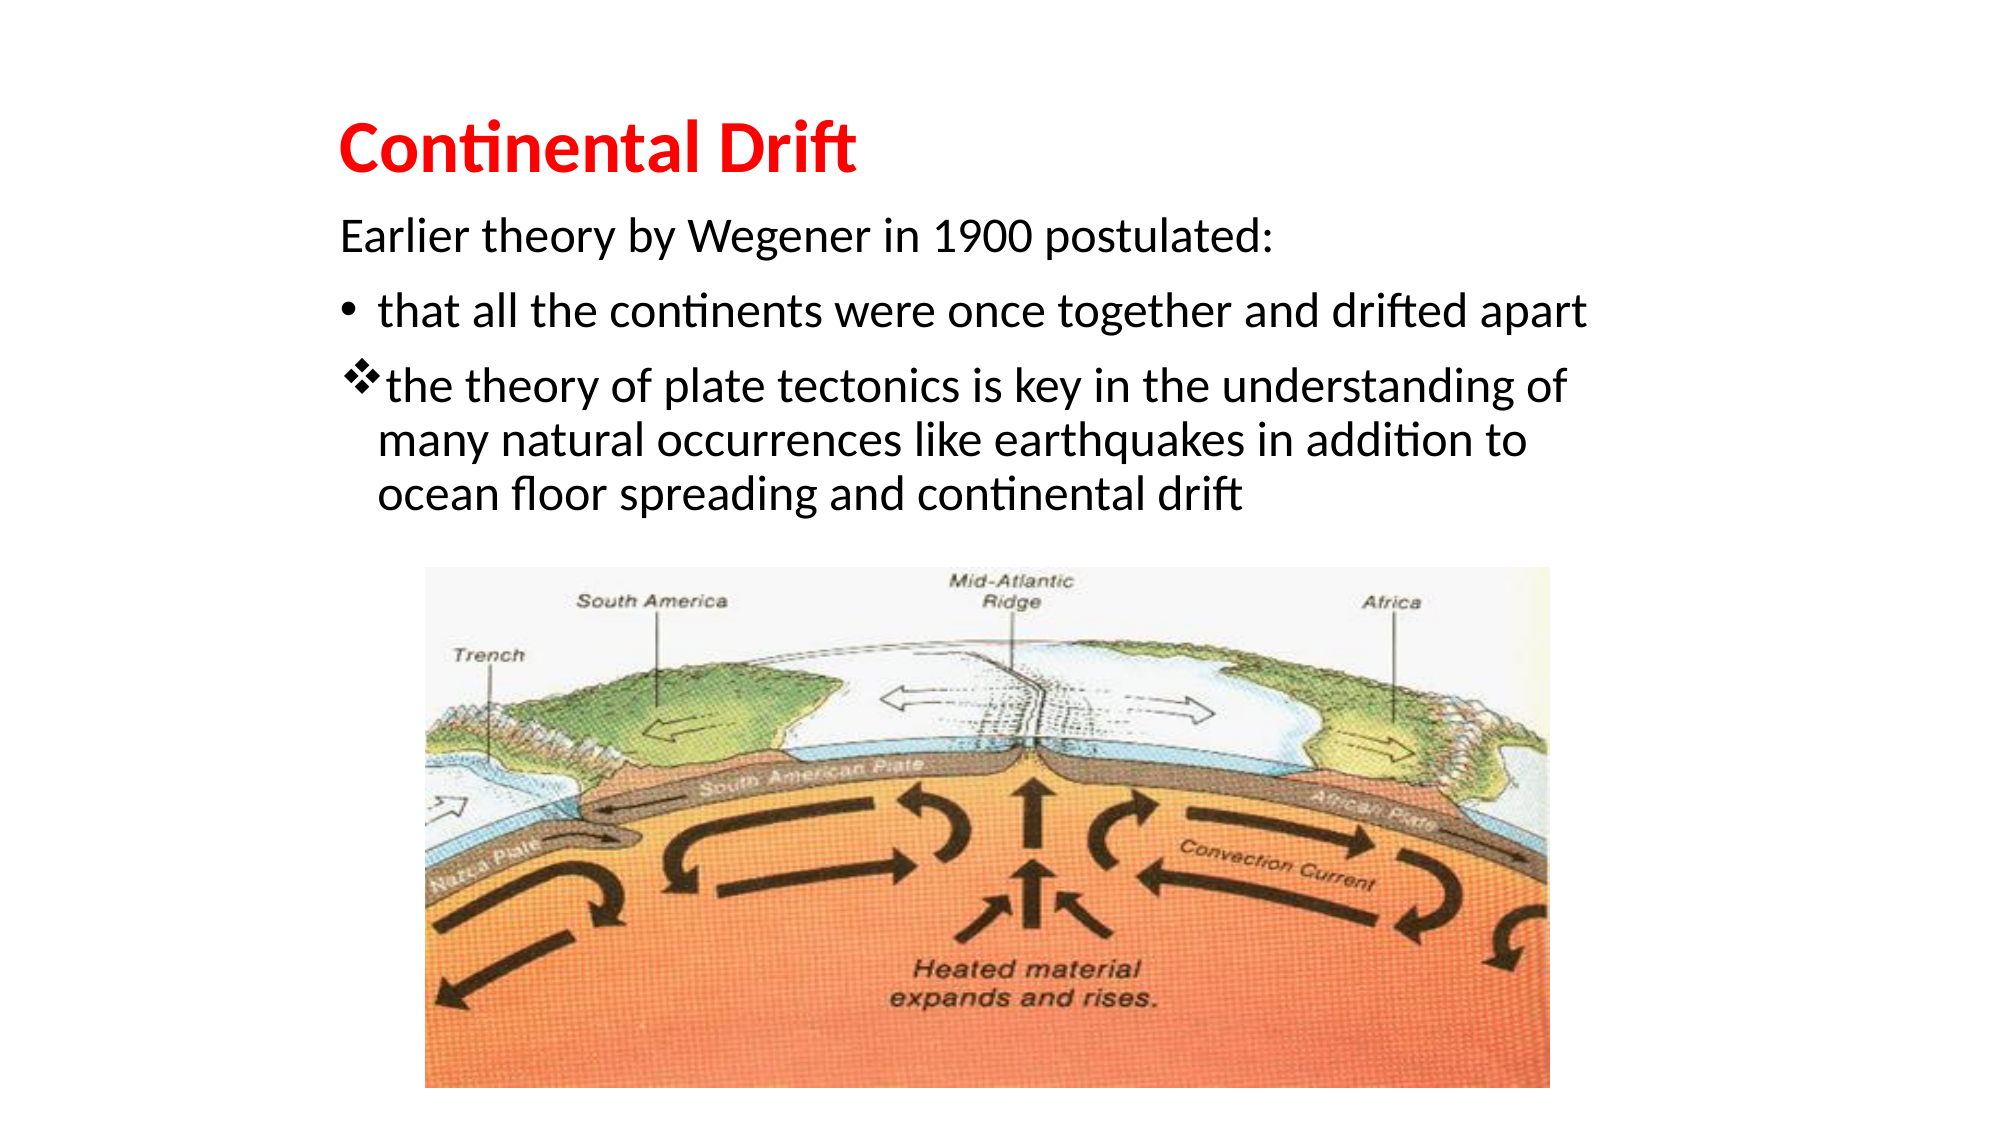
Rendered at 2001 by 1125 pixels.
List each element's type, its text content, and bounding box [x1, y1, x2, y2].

picture [424, 567, 1550, 1088]
list Continental Drift Earlier theory by Wegener in 1900 postulated: that all the continents were once together and drifted apart the theory of plate tectonics is key in the understanding of many natural occurrences like earthquakes in addition to ocean floor spreading and continental drift [324, 99, 1675, 1088]
